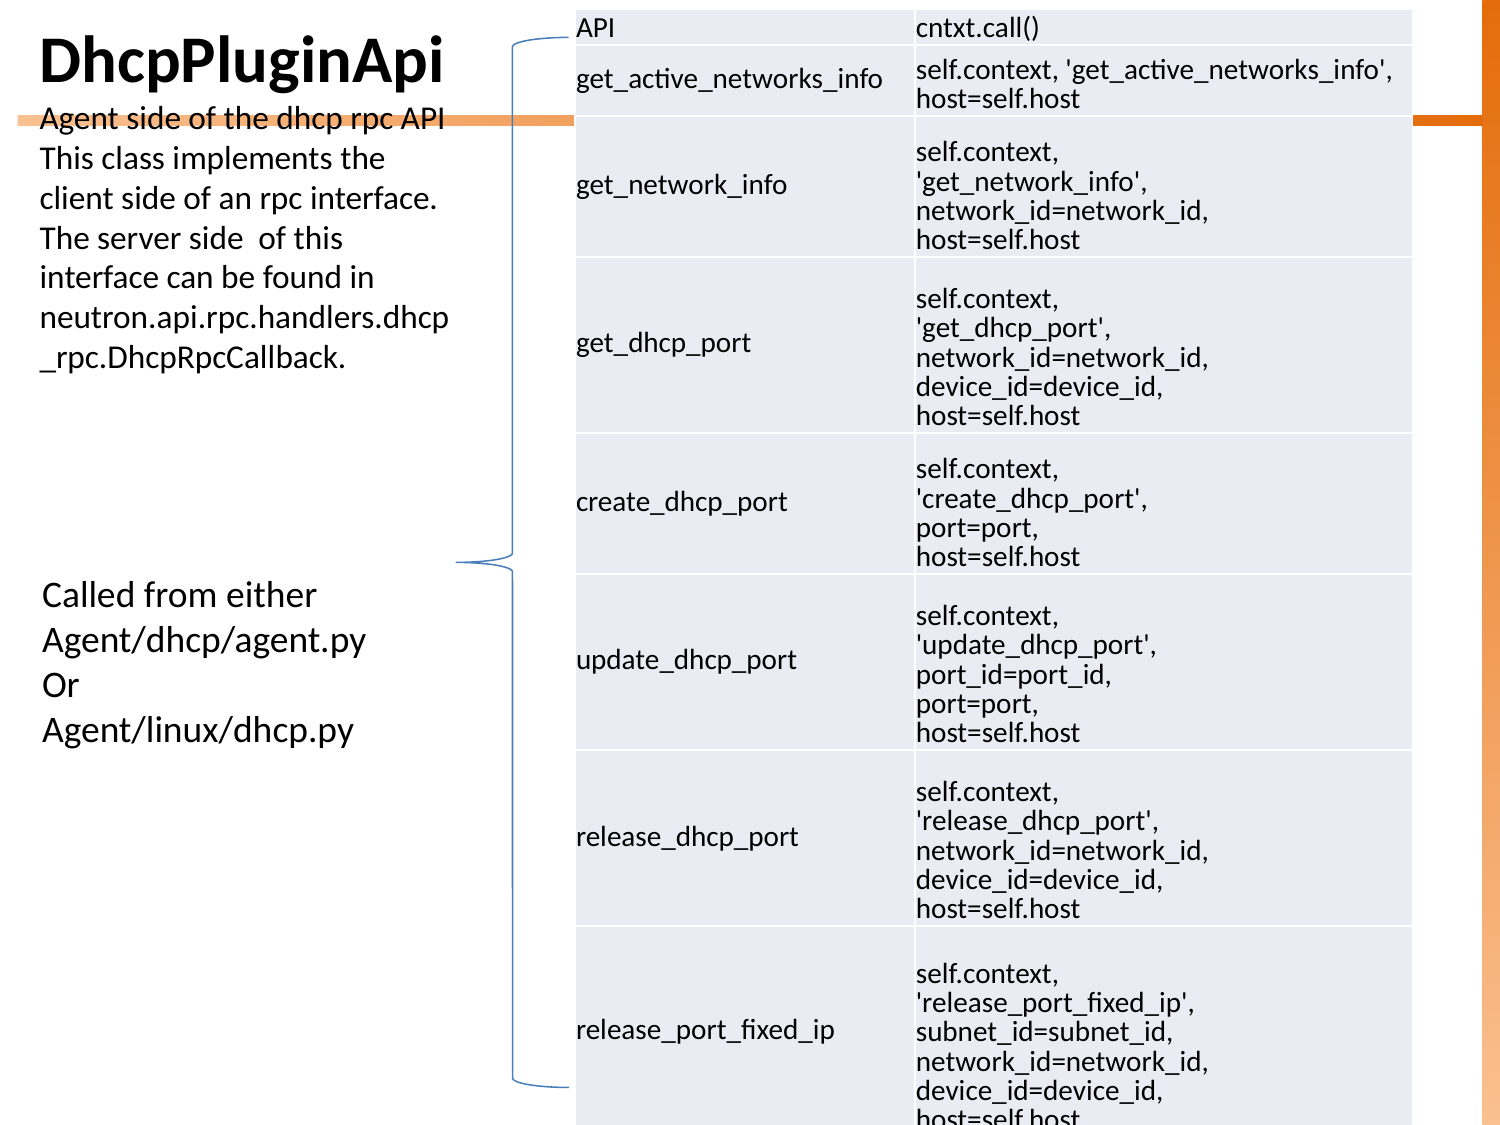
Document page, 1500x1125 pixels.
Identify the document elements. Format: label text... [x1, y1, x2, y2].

table_cell self.context, 'update_dhcp_port', port_id=port_id, port=port, host=self.host [916, 575, 1412, 749]
table_cell create_dhcp_port [576, 434, 914, 573]
table_cell release_dhcp_port [576, 751, 914, 925]
table_cell self.context, 'release_dhcp_port', network_id=network_id, device_id=device_id, host=self.host [916, 751, 1412, 925]
text_box Called from either Agent/dhcp/agent.py Or Agent/linux/dhcp.py [27, 562, 382, 758]
table_cell get_network_info [576, 117, 914, 256]
table_cell self.context, 'get_network_info', network_id=network_id, host=self.host [916, 117, 1412, 256]
table_header cntxt.call() [916, 10, 1412, 44]
table_cell update_dhcp_port [576, 575, 914, 749]
text_box [455, 36, 569, 1089]
table_cell release_port_fixed_ip [576, 927, 914, 1125]
table_header API [576, 10, 914, 44]
text_box DhcpPluginApi Agent side of the dhcp rpc API This class implements the client side of an rpc interface. The server side of this interface can be found in neutron.api.rpc.handlers.dhcp_rpc.DhcpRpcCallback. [24, 8, 475, 383]
table_cell self.context, 'create_dhcp_port', port=port, host=self.host [916, 434, 1412, 573]
table_cell self.context, 'get_dhcp_port', network_id=network_id, device_id=device_id, host=self.host [916, 258, 1412, 432]
table_cell get_active_networks_info [576, 46, 914, 115]
table_cell get_dhcp_port [576, 258, 914, 432]
table_cell self.context, 'get_active_networks_info', host=self.host [916, 46, 1412, 115]
table_cell self.context, 'release_port_fixed_ip', subnet_id=subnet_id, network_id=network_id, device_id=device_id, host=self.host [916, 927, 1412, 1125]
